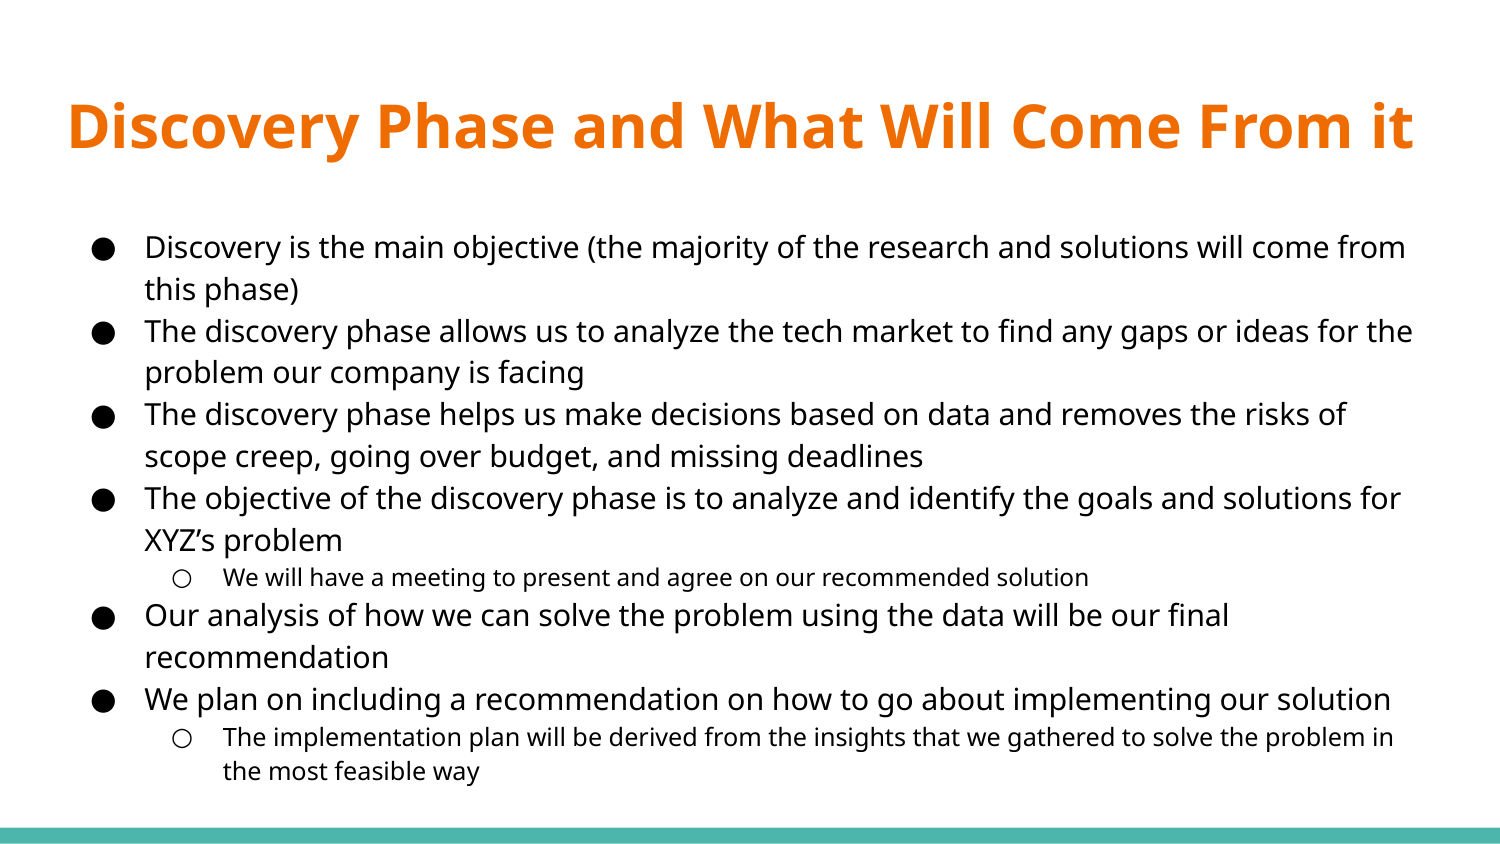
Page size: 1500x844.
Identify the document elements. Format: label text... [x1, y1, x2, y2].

list Discovery is the main objective (the majority of the research and solutions will come from this phase) The discovery phase allows us to analyze the tech market to find any gaps or ideas for the problem our company is facing The discovery phase helps us make decisions based on data and removes the risks of scope creep, going over budget, and missing deadlines The objective of the discovery phase is to analyze and identify the goals and solutions for XYZ’s problem We will have a meeting to present and agree on our recommended solution Our analysis of how we can solve the problem using the data will be our final recommendation We plan on including a recommendation on how to go about implementing our solution The implementation plan will be derived from the insights that we gathered to solve the problem in the most feasible way [51, 207, 1449, 813]
title Discovery Phase and What Will Come From it [51, 72, 1449, 189]
